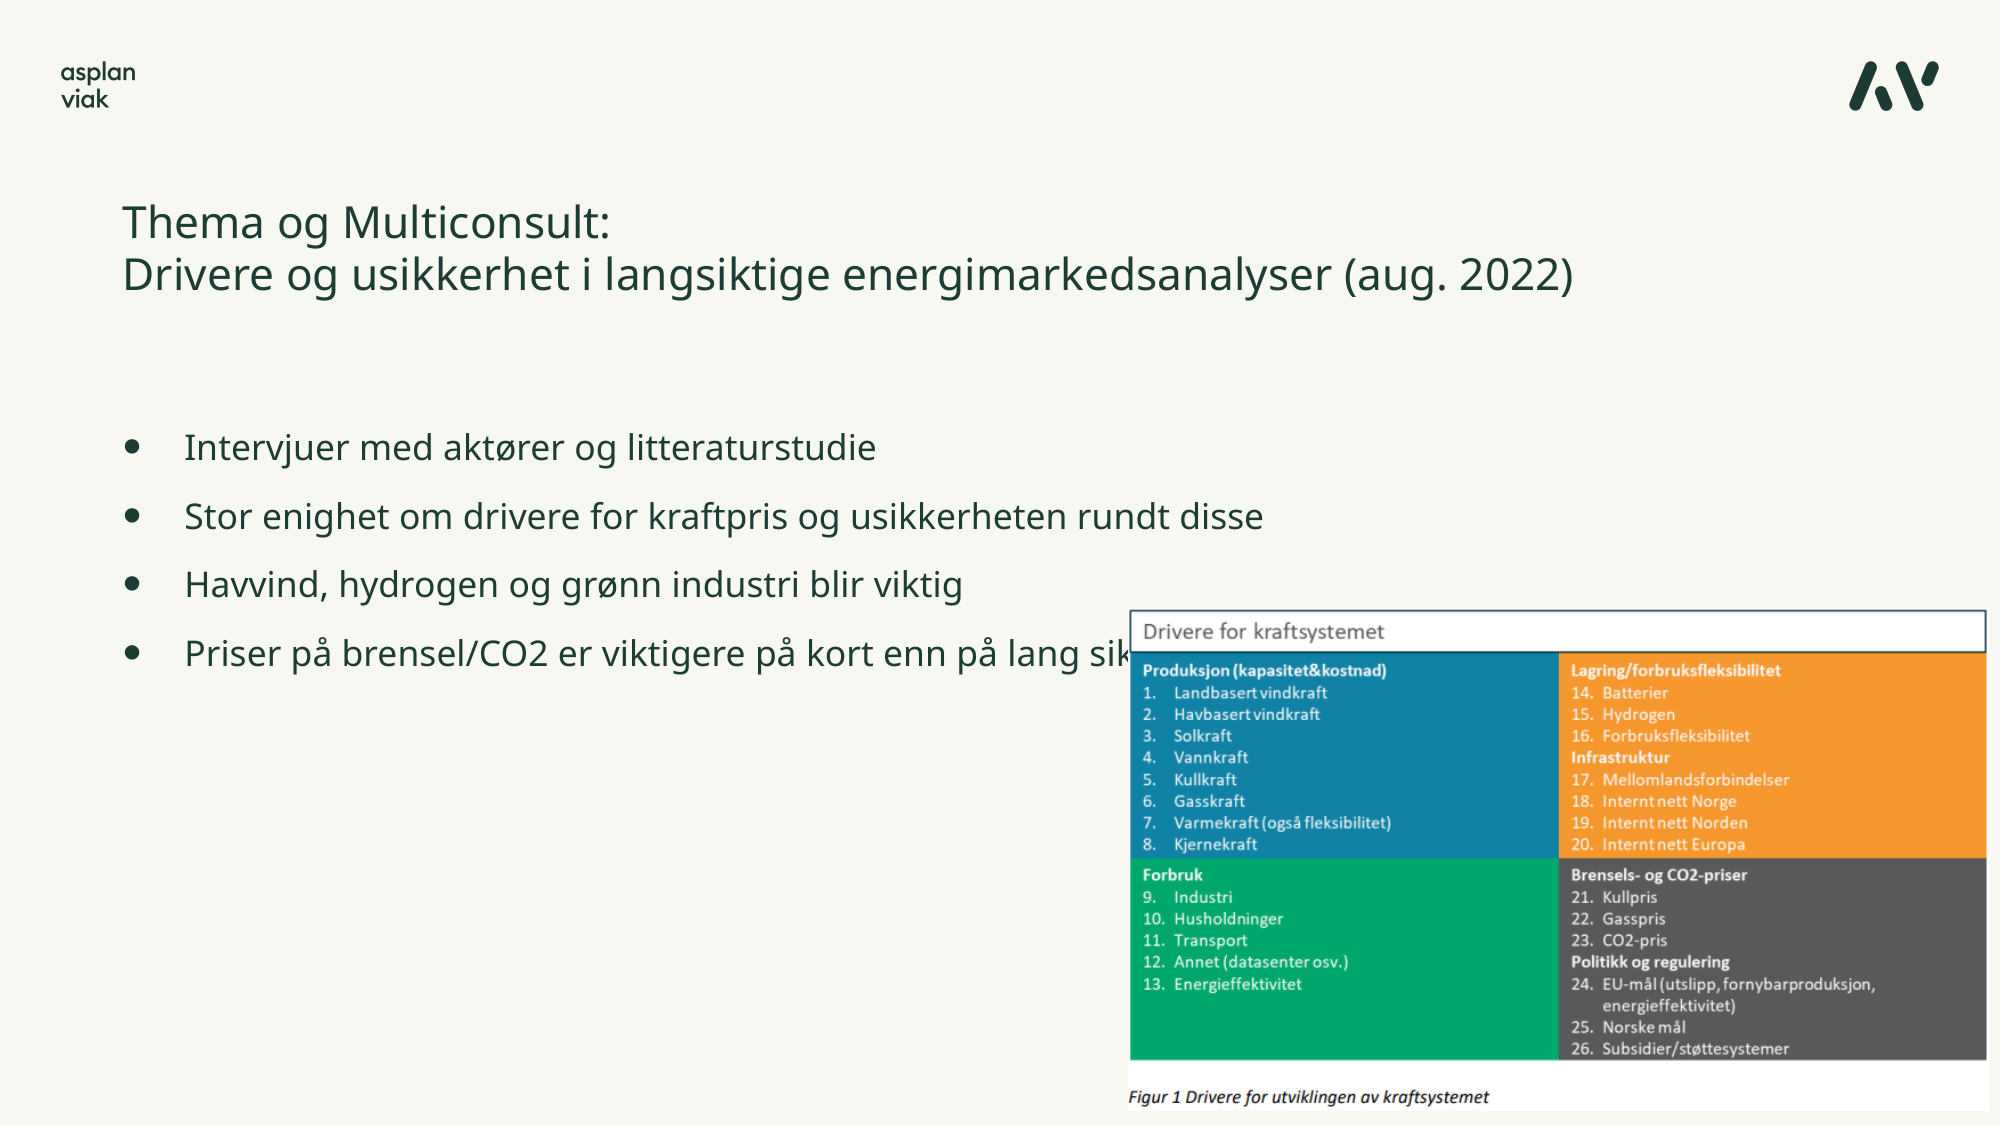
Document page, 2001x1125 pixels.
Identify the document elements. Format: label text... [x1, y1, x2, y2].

picture [1128, 608, 1990, 1111]
picture [1825, 37, 1963, 135]
picture [37, 37, 159, 135]
title Thema og Multiconsult: Drivere og usikkerhet i langsiktige energimarkedsanalyser (aug. 2022) [122, 189, 1875, 378]
list Intervjuer med aktører og litteraturstudie Stor enighet om drivere for kraftpris og usikkerheten rundt disse Havvind, hydrogen og grønn industri blir viktig Priser på brensel/CO2 er viktigere på kort enn på lang sikt [122, 420, 1875, 1037]
